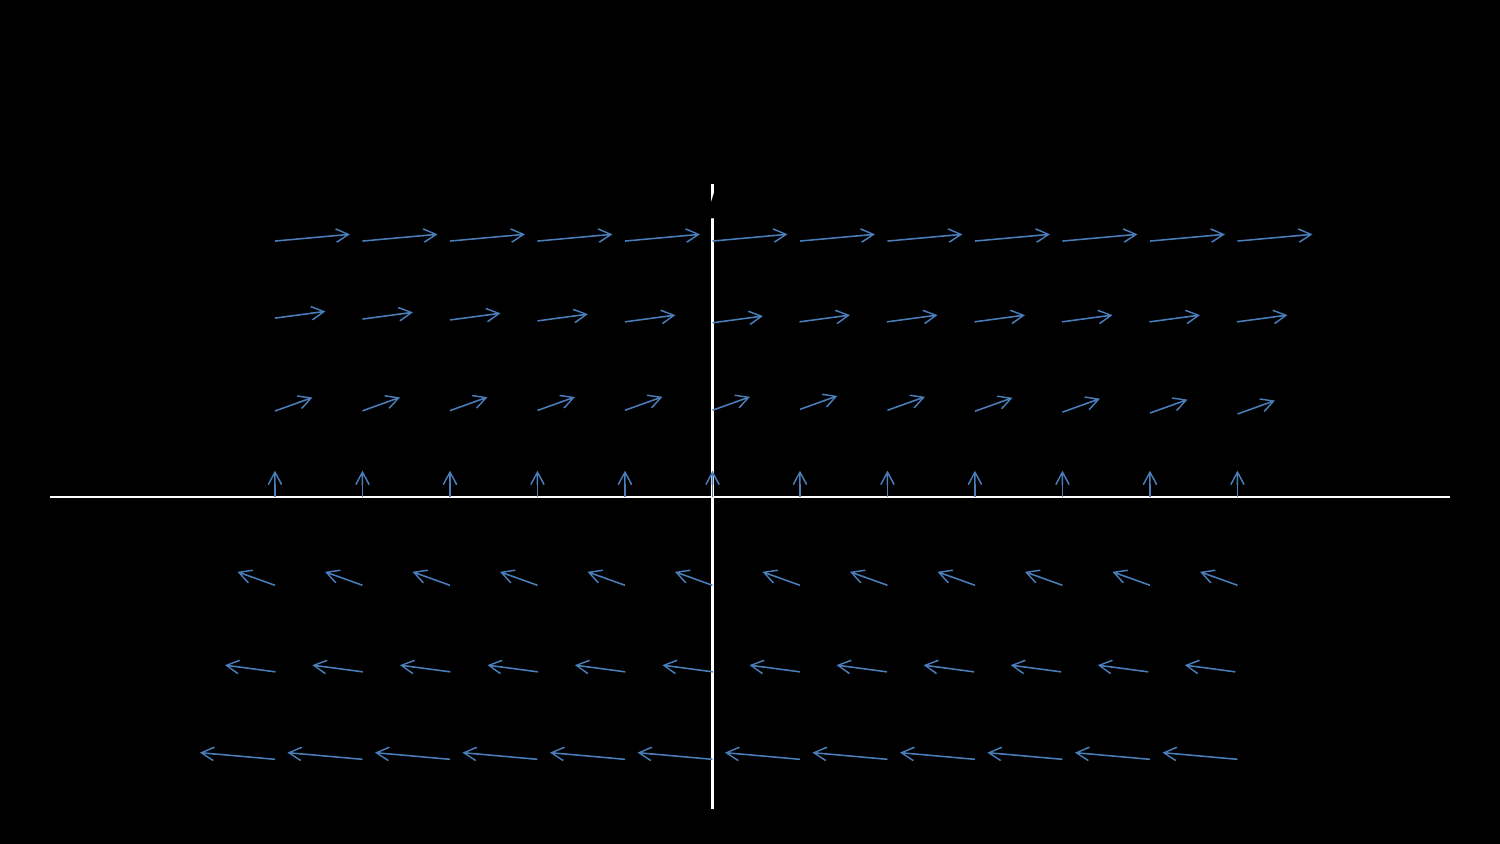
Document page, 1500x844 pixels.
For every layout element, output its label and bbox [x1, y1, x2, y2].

text_box [1097, 664, 1149, 673]
text_box [886, 314, 938, 323]
text_box [449, 396, 488, 411]
text_box [462, 752, 538, 760]
text_box [1236, 314, 1288, 323]
text_box [1061, 314, 1113, 323]
text_box [799, 395, 838, 410]
text_box [1149, 314, 1201, 323]
text_box [1062, 398, 1101, 413]
text_box [312, 664, 364, 673]
text_box [399, 664, 451, 673]
text_box [1184, 664, 1236, 673]
text_box [799, 234, 876, 242]
text_box [412, 571, 451, 586]
text_box [849, 571, 888, 586]
text_box [974, 314, 1026, 323]
text_box [1062, 234, 1138, 242]
text_box [712, 315, 764, 323]
text_box [587, 571, 626, 586]
text_box [1149, 234, 1226, 242]
text_box [374, 752, 451, 760]
text_box [274, 234, 351, 242]
text_box [662, 664, 714, 673]
text_box [799, 314, 851, 323]
text_box [987, 752, 1063, 760]
text_box [449, 234, 526, 242]
text_box [449, 312, 501, 321]
text_box [674, 571, 713, 586]
text_box [1237, 400, 1276, 415]
text_box [887, 234, 963, 242]
text_box [899, 752, 976, 760]
text_box [1149, 399, 1188, 414]
text_box [237, 571, 276, 586]
text_box [887, 396, 926, 411]
text_box [712, 234, 788, 242]
text_box [624, 234, 701, 242]
text_box [812, 752, 888, 760]
text_box [537, 313, 589, 322]
text_box [974, 234, 1051, 242]
text_box [199, 752, 276, 760]
text_box [836, 664, 888, 673]
text_box [1162, 752, 1238, 760]
text_box [1024, 571, 1063, 586]
text_box [537, 396, 576, 411]
text_box [574, 664, 626, 673]
text_box [287, 752, 363, 760]
text_box [1199, 571, 1238, 586]
text_box [974, 397, 1013, 412]
text_box [274, 397, 313, 412]
text_box [324, 571, 363, 586]
text_box [937, 571, 976, 586]
text_box [224, 664, 276, 673]
text_box [487, 664, 539, 673]
text_box [1074, 752, 1151, 760]
text_box [762, 571, 801, 586]
text_box [362, 397, 401, 412]
text_box [749, 664, 801, 673]
text_box [624, 396, 663, 411]
text_box [624, 314, 676, 323]
text_box [549, 752, 626, 760]
text_box [1237, 234, 1313, 242]
text_box [712, 396, 751, 411]
text_box [499, 571, 538, 586]
text_box [362, 234, 438, 242]
text_box [362, 312, 414, 320]
text_box [1010, 664, 1062, 673]
text_box [274, 470, 1238, 497]
text_box [274, 311, 326, 319]
text_box [923, 664, 975, 673]
text_box [637, 752, 713, 760]
text_box [1112, 571, 1151, 586]
text_box [537, 234, 613, 242]
text_box [724, 752, 801, 760]
